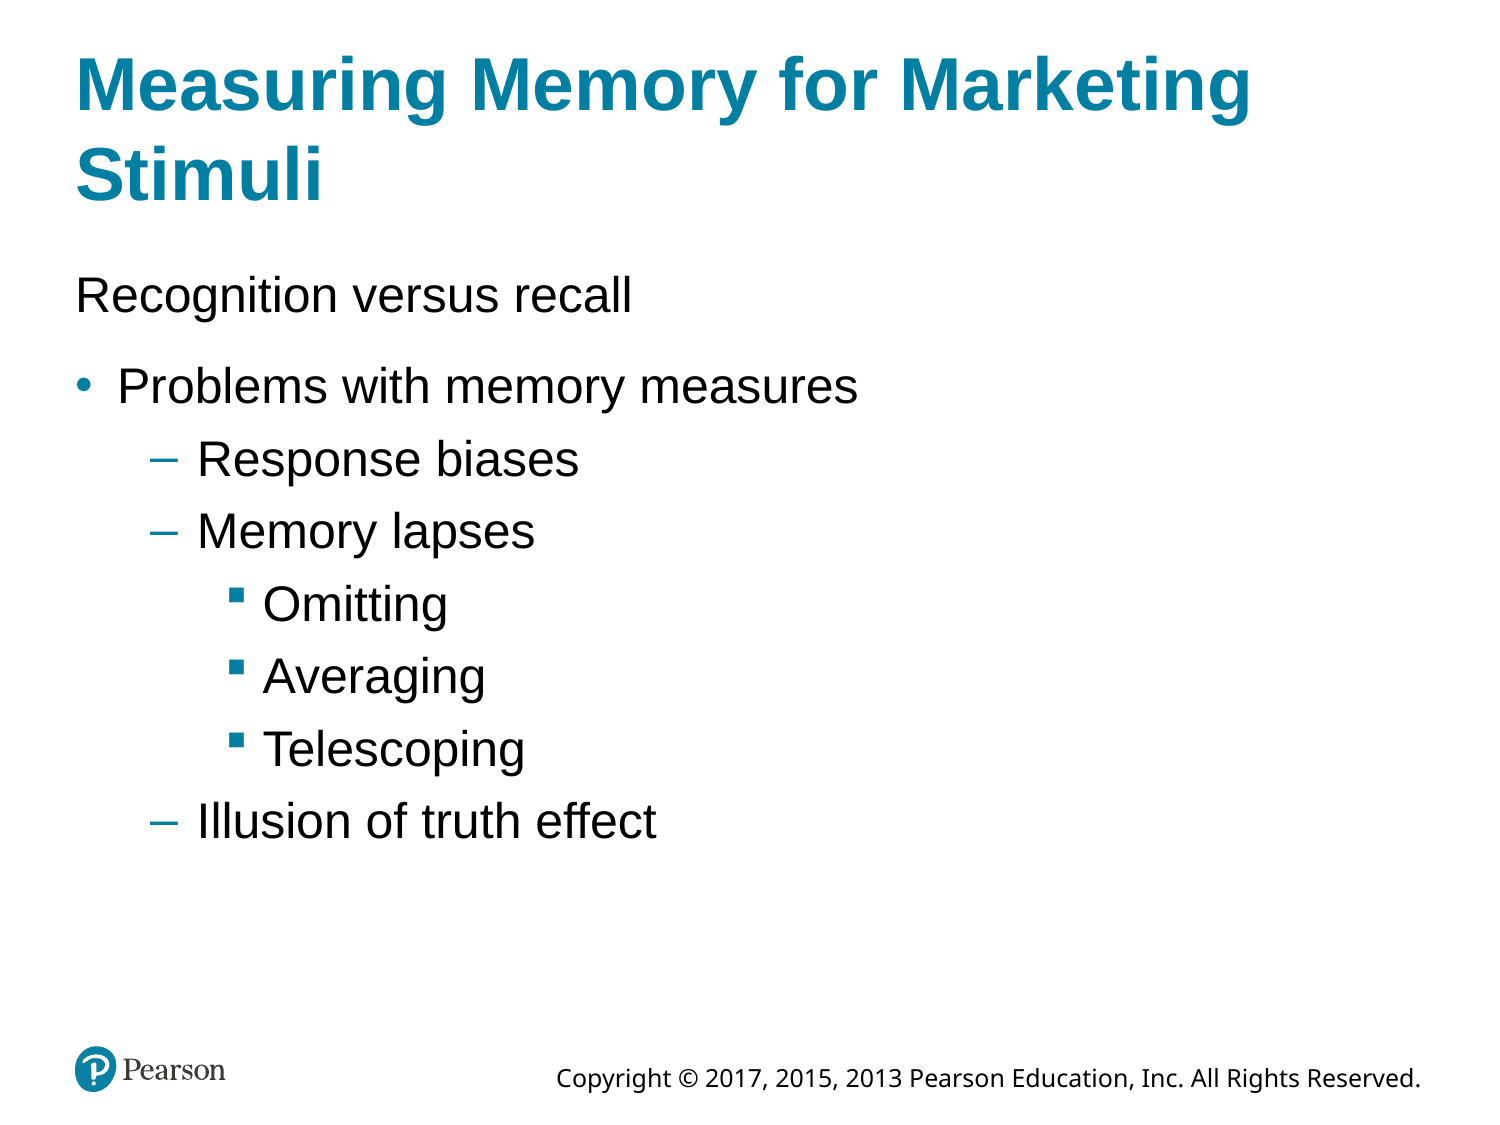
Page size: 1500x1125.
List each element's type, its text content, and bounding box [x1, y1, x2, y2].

title Measuring Memory for Marketing Stimuli [75, 35, 1425, 216]
list Recognition versus recall Problems with memory measures Response biases Memory lapses Omitting Averaging Telescoping Illusion of truth effect [75, 262, 1425, 1005]
